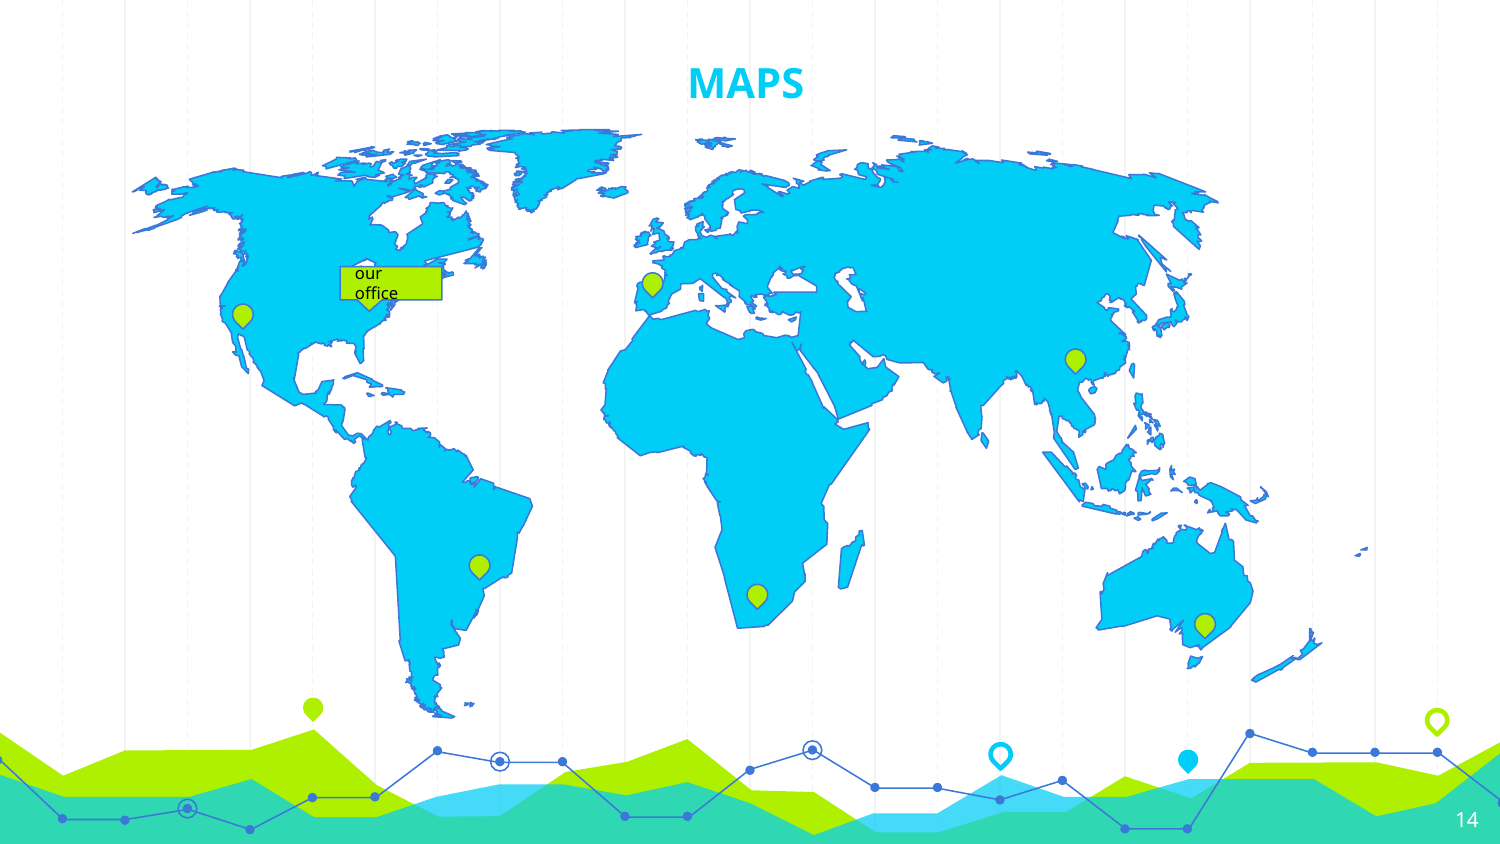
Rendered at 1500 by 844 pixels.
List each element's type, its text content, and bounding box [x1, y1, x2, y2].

text_box [469, 554, 490, 580]
text_box [349, 146, 394, 157]
text_box [232, 304, 254, 330]
text_box [1187, 656, 1203, 669]
text_box [1065, 349, 1086, 375]
text_box [919, 140, 933, 146]
text_box our office [340, 266, 442, 312]
text_box [399, 149, 417, 156]
text_box [419, 129, 642, 213]
slide_number 14 [1403, 791, 1494, 844]
text_box [1183, 477, 1259, 523]
text_box [642, 272, 664, 298]
text_box [1096, 523, 1254, 650]
text_box [132, 157, 533, 718]
text_box [746, 584, 768, 610]
text_box [600, 145, 1219, 629]
text_box [1250, 486, 1269, 504]
text_box [406, 140, 421, 146]
text_box [1251, 628, 1322, 683]
title MAPS [171, 4, 1320, 122]
text_box [1194, 613, 1216, 639]
text_box [695, 137, 736, 150]
text_box [890, 135, 918, 142]
